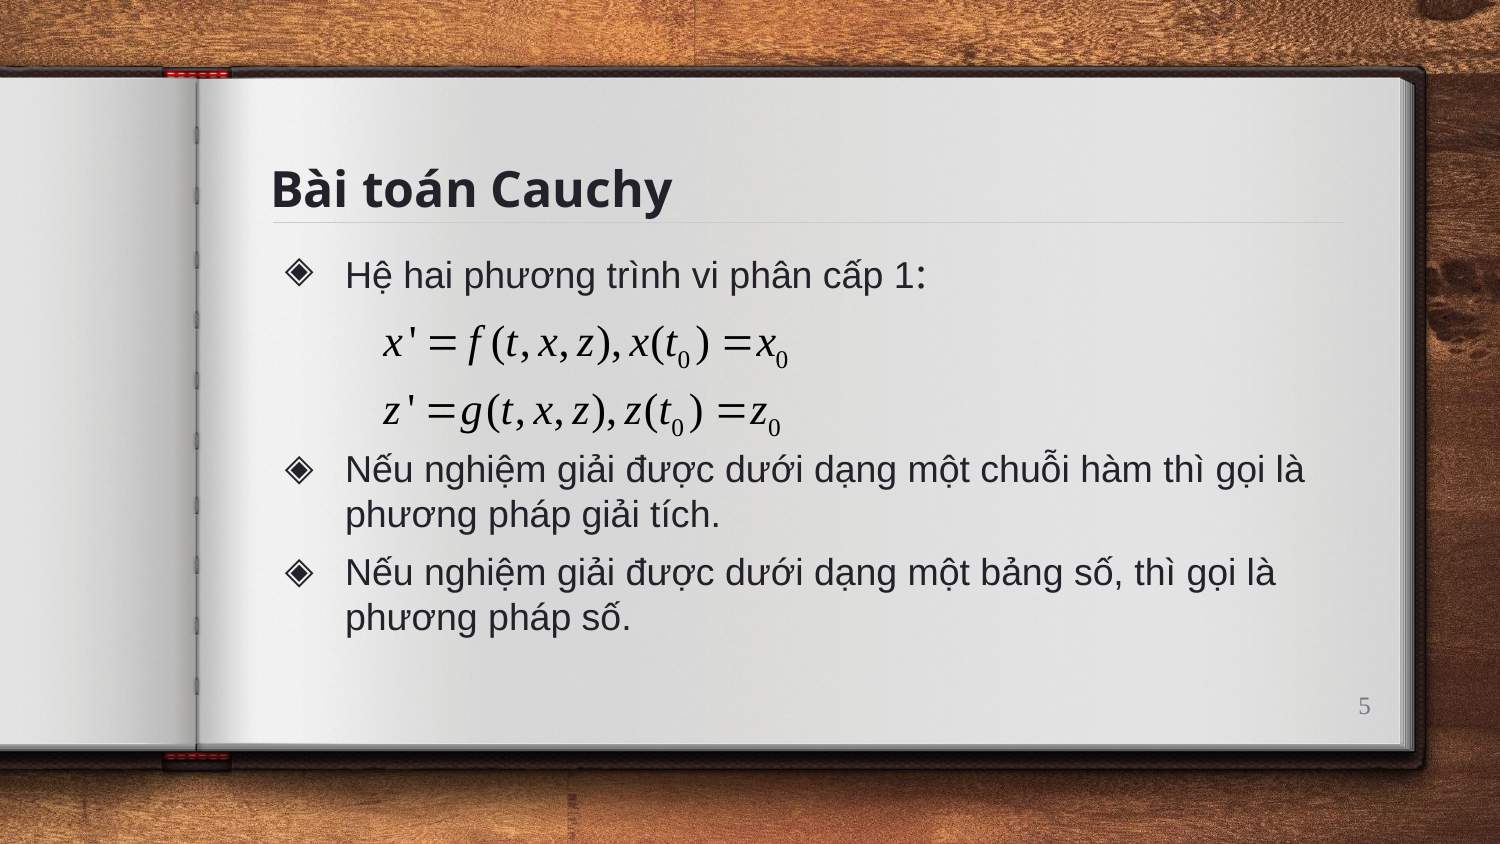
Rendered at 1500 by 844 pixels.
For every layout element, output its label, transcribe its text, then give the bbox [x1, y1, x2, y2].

title Bài toán Cauchy [255, 117, 1341, 227]
list Hệ hai phương trình vi phân cấp 1: Nếu nghiệm giải được dưới dạng một chuỗi hàm thì gọi là phương pháp giải tích. Nếu nghiệm giải được dưới dạng một bảng số, thì gọi là phương pháp số. [255, 227, 1341, 699]
slide_number 5 [1295, 672, 1386, 737]
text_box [374, 313, 799, 477]
picture [0, 0, 1500, 844]
